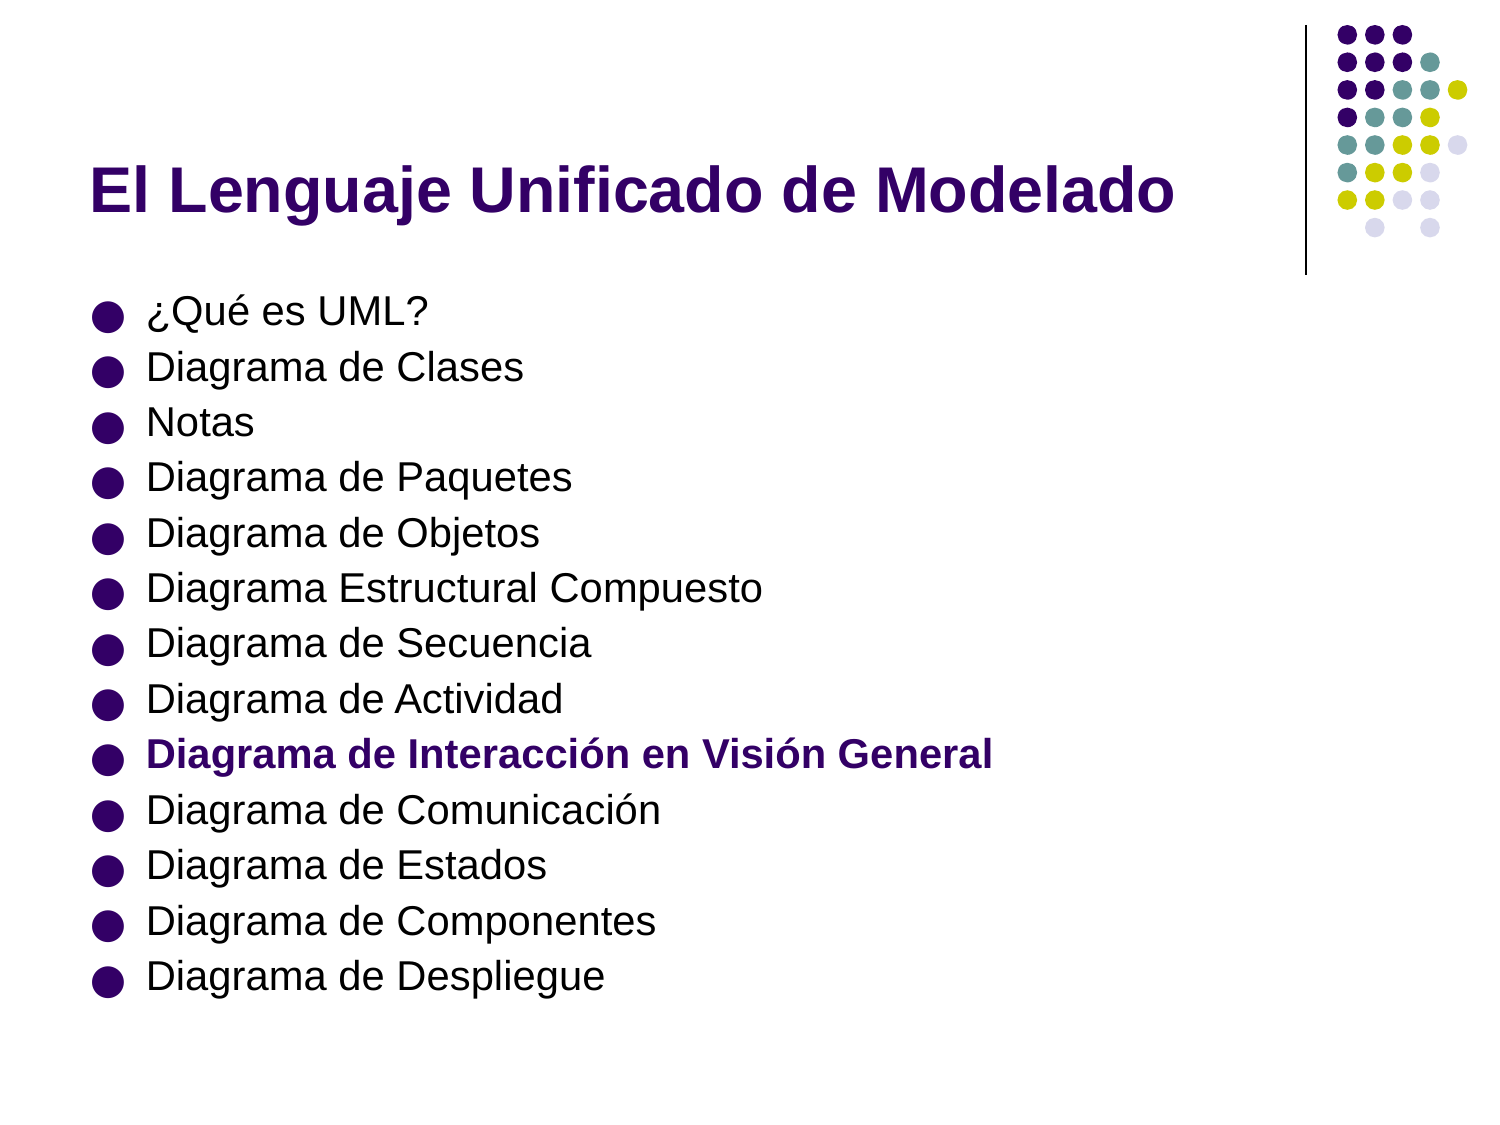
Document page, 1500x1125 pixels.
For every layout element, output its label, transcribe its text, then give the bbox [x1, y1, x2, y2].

text_box ¿Qué es UML? Diagrama de Clases Notas Diagrama de Paquetes Diagrama de Objetos Diagrama Estructural Compuesto Diagrama de Secuencia Diagrama de Actividad Diagrama de Interacción en Visión General Diagrama de Comunicación Diagrama de Estados Diagrama de Componentes Diagrama de Despliegue [74, 281, 1425, 1006]
text_box El Lenguaje Unificado de Modelado [74, 20, 1313, 233]
